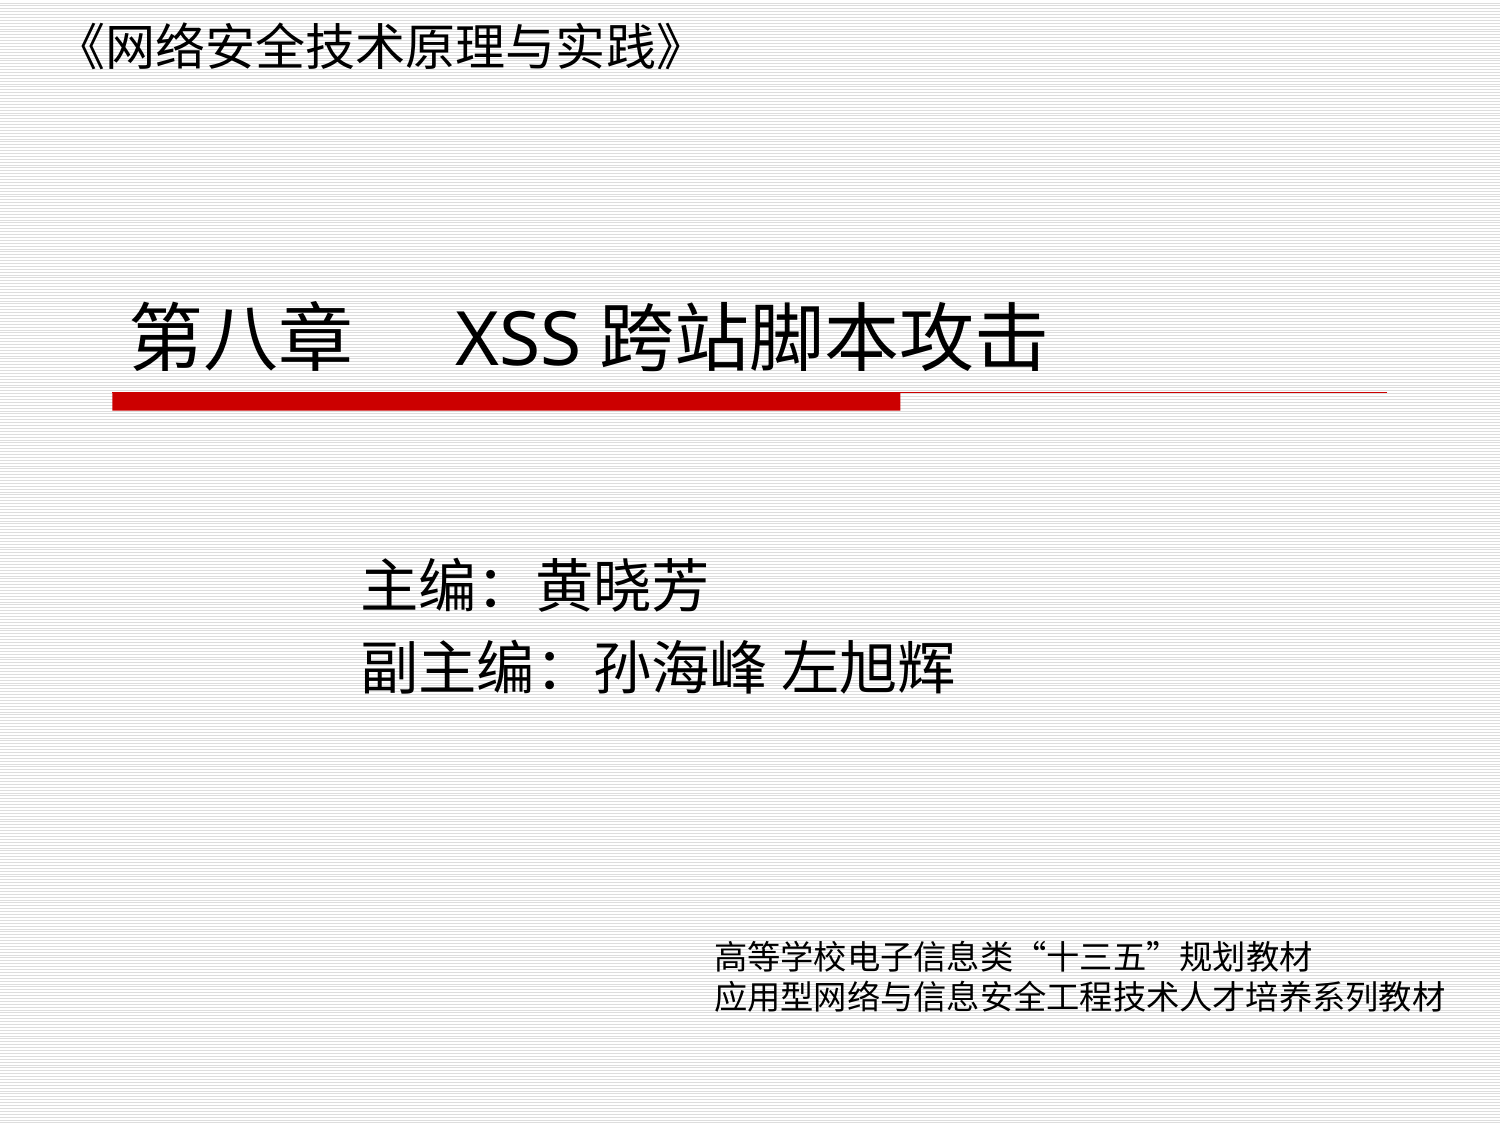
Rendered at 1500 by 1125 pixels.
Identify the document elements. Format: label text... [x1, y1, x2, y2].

title 第八章 XSS跨站脚本攻击 [113, 248, 1123, 388]
subtitle 主编：黄晓芳 副主编：孙海峰 左旭辉 [345, 541, 1038, 753]
text_box 高等学校电子信息类“十三五”规划教材 应用型网络与信息安全工程技术人才培养系列教材 [699, 929, 1480, 1024]
